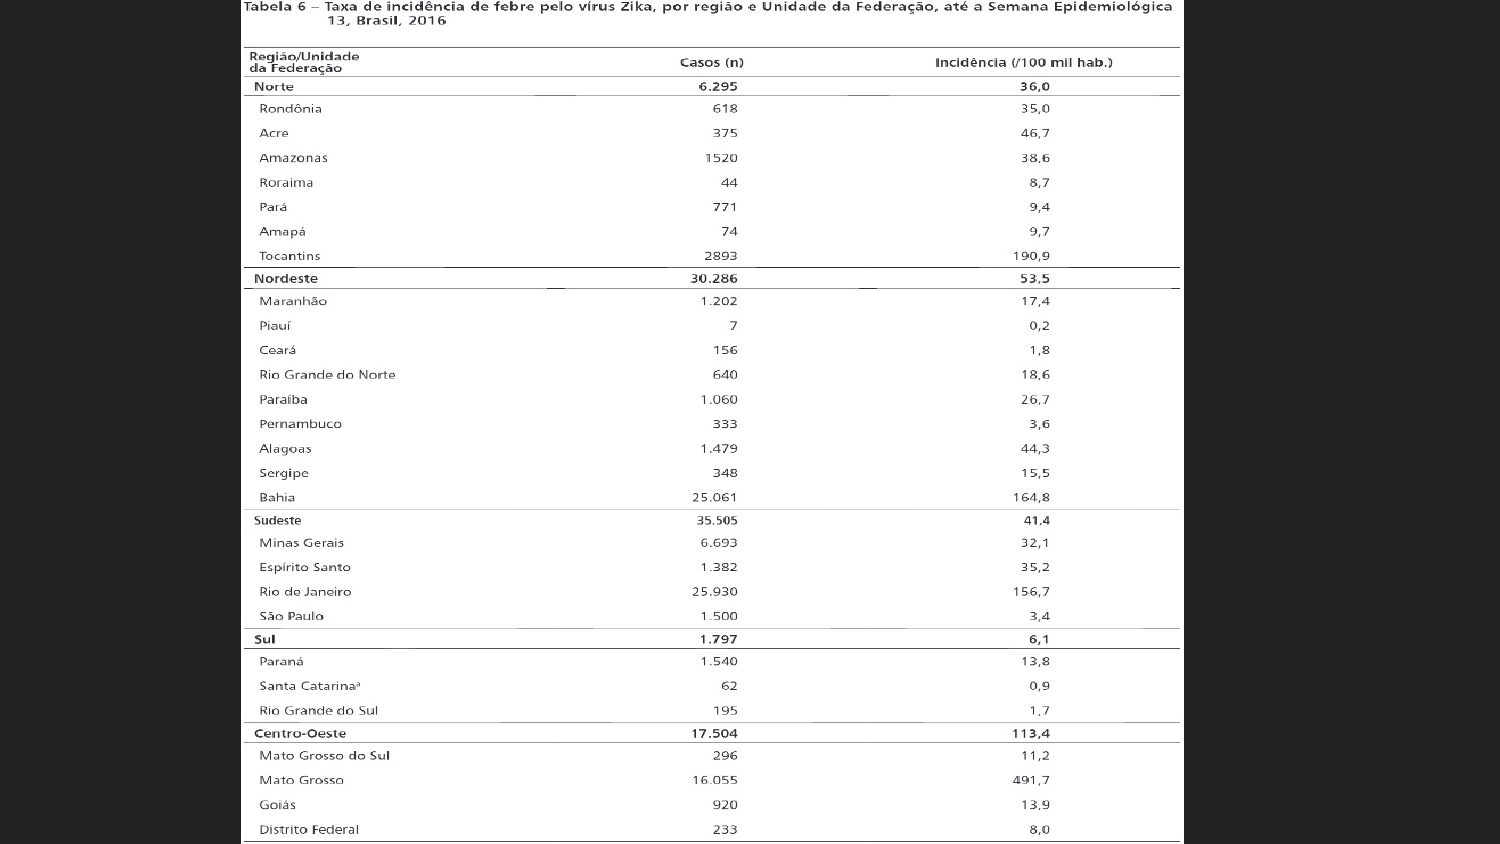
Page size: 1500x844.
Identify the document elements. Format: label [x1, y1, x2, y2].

picture [241, 0, 1185, 844]
